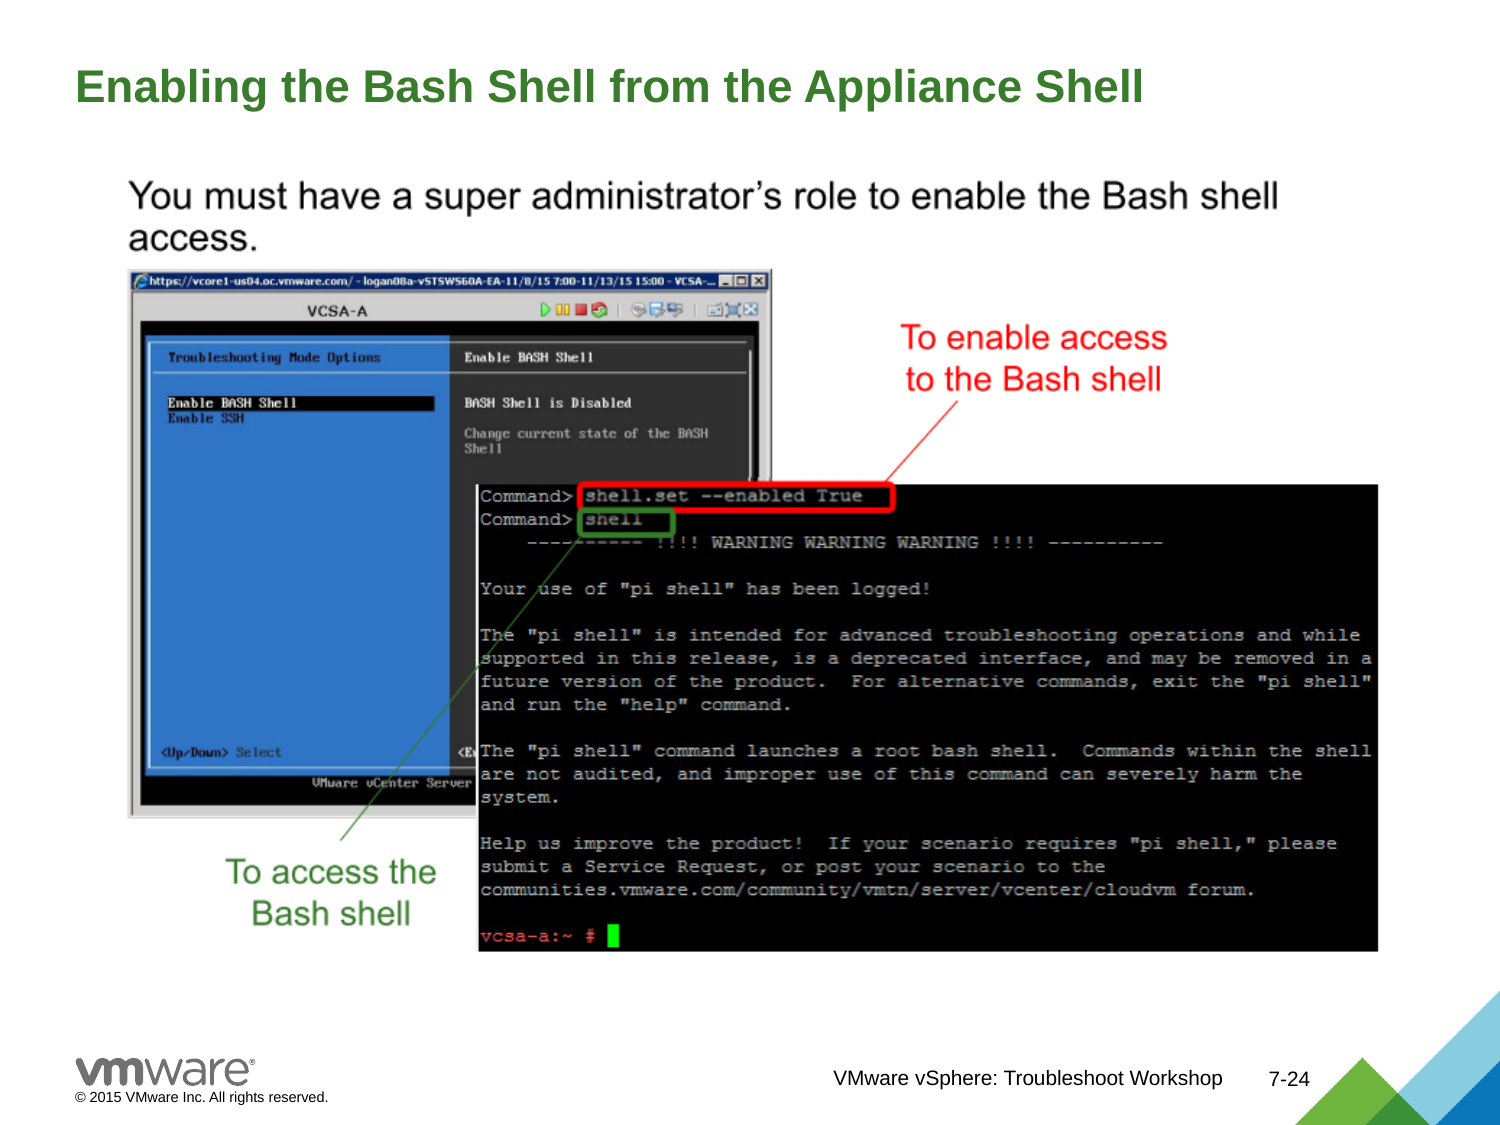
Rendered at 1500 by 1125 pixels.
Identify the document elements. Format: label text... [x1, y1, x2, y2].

title Enabling the Bash Shell from the Appliance Shell [75, 54, 1425, 113]
picture [1247, 949, 1500, 1125]
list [87, 149, 1413, 988]
